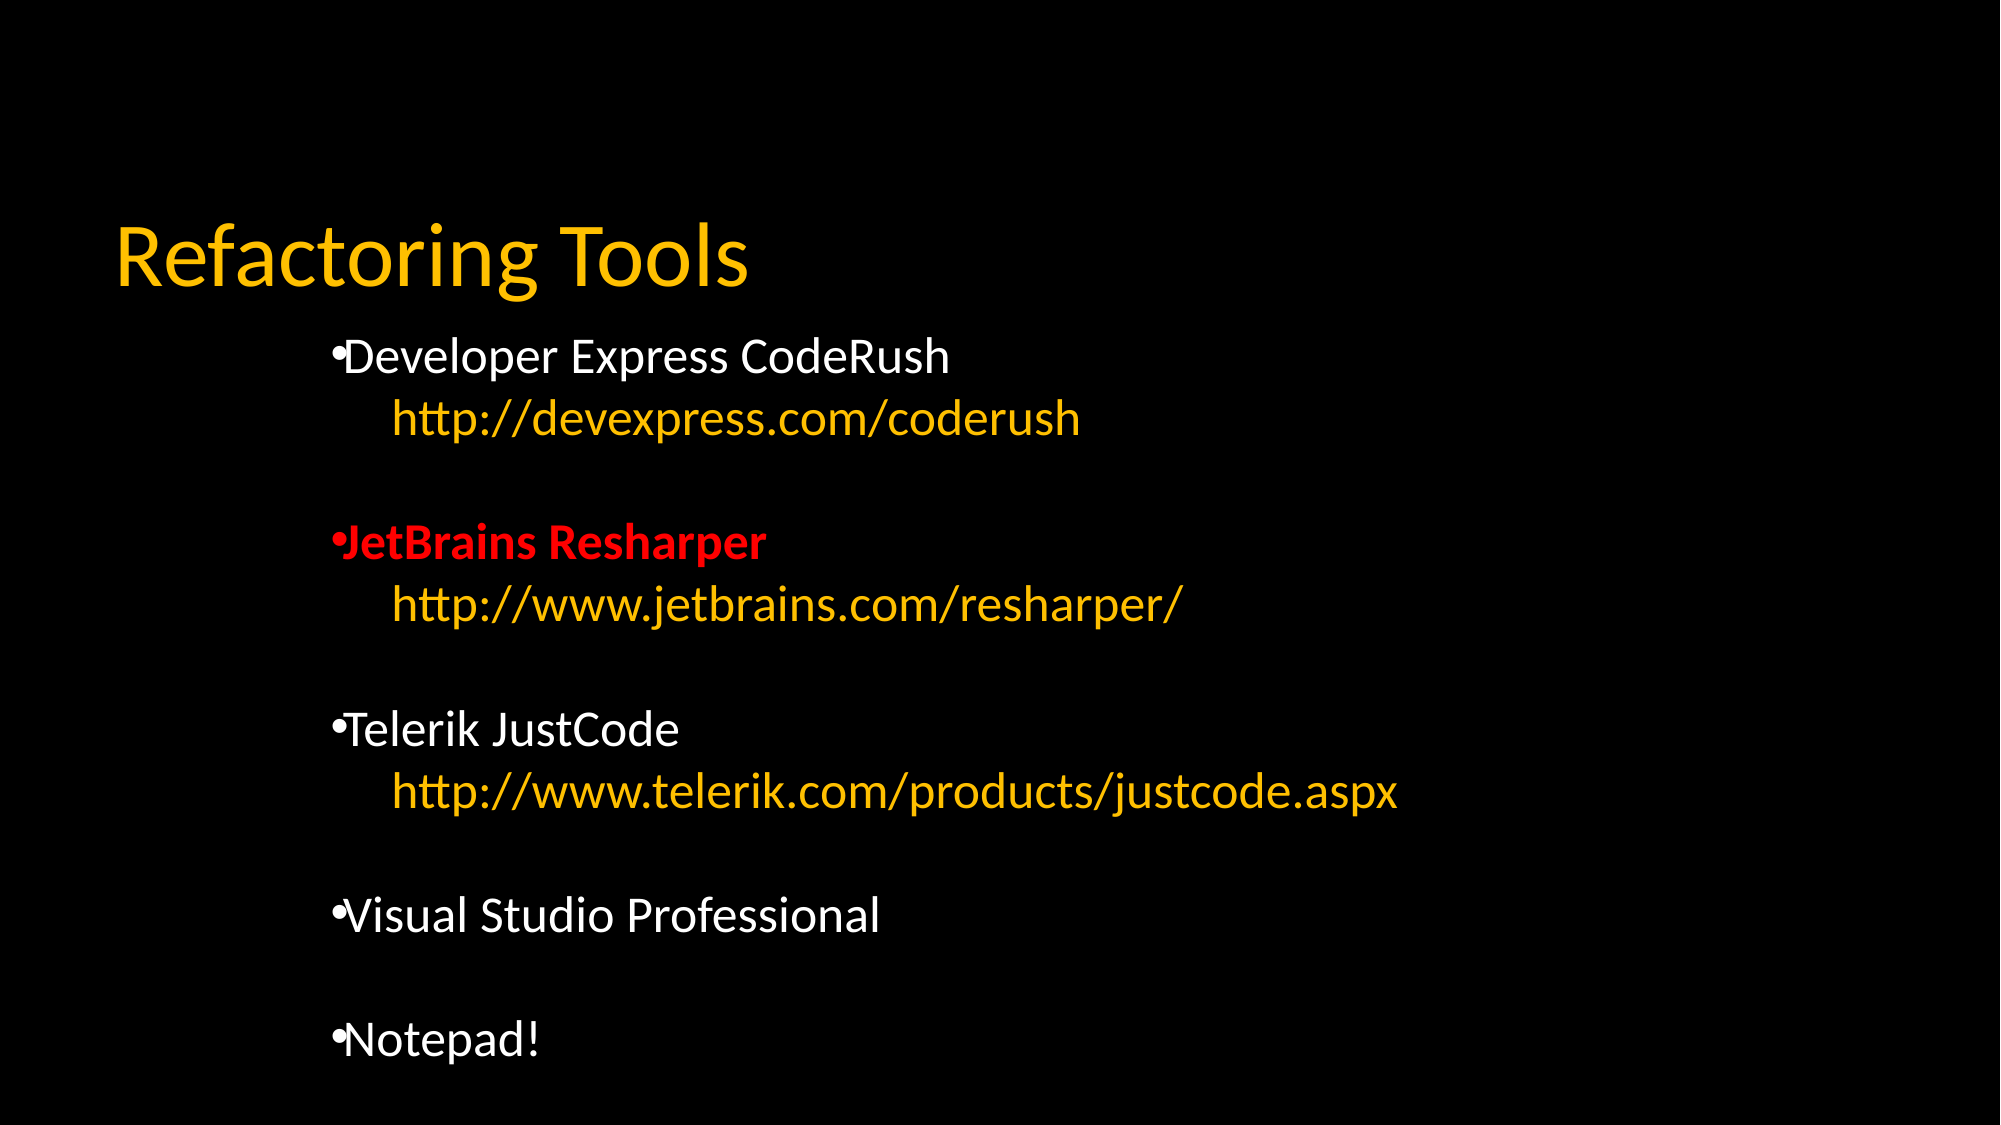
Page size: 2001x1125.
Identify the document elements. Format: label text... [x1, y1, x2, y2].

title Refactoring Tools [99, 174, 1900, 325]
text_box Developer Express CodeRush http://devexpress.com/coderush JetBrains Resharper http://www.jetbrains.com/resharper/ Telerik JustCode http://www.telerik.com/products/justcode.aspx Visual Studio Professional Notepad! [315, 314, 1688, 1075]
